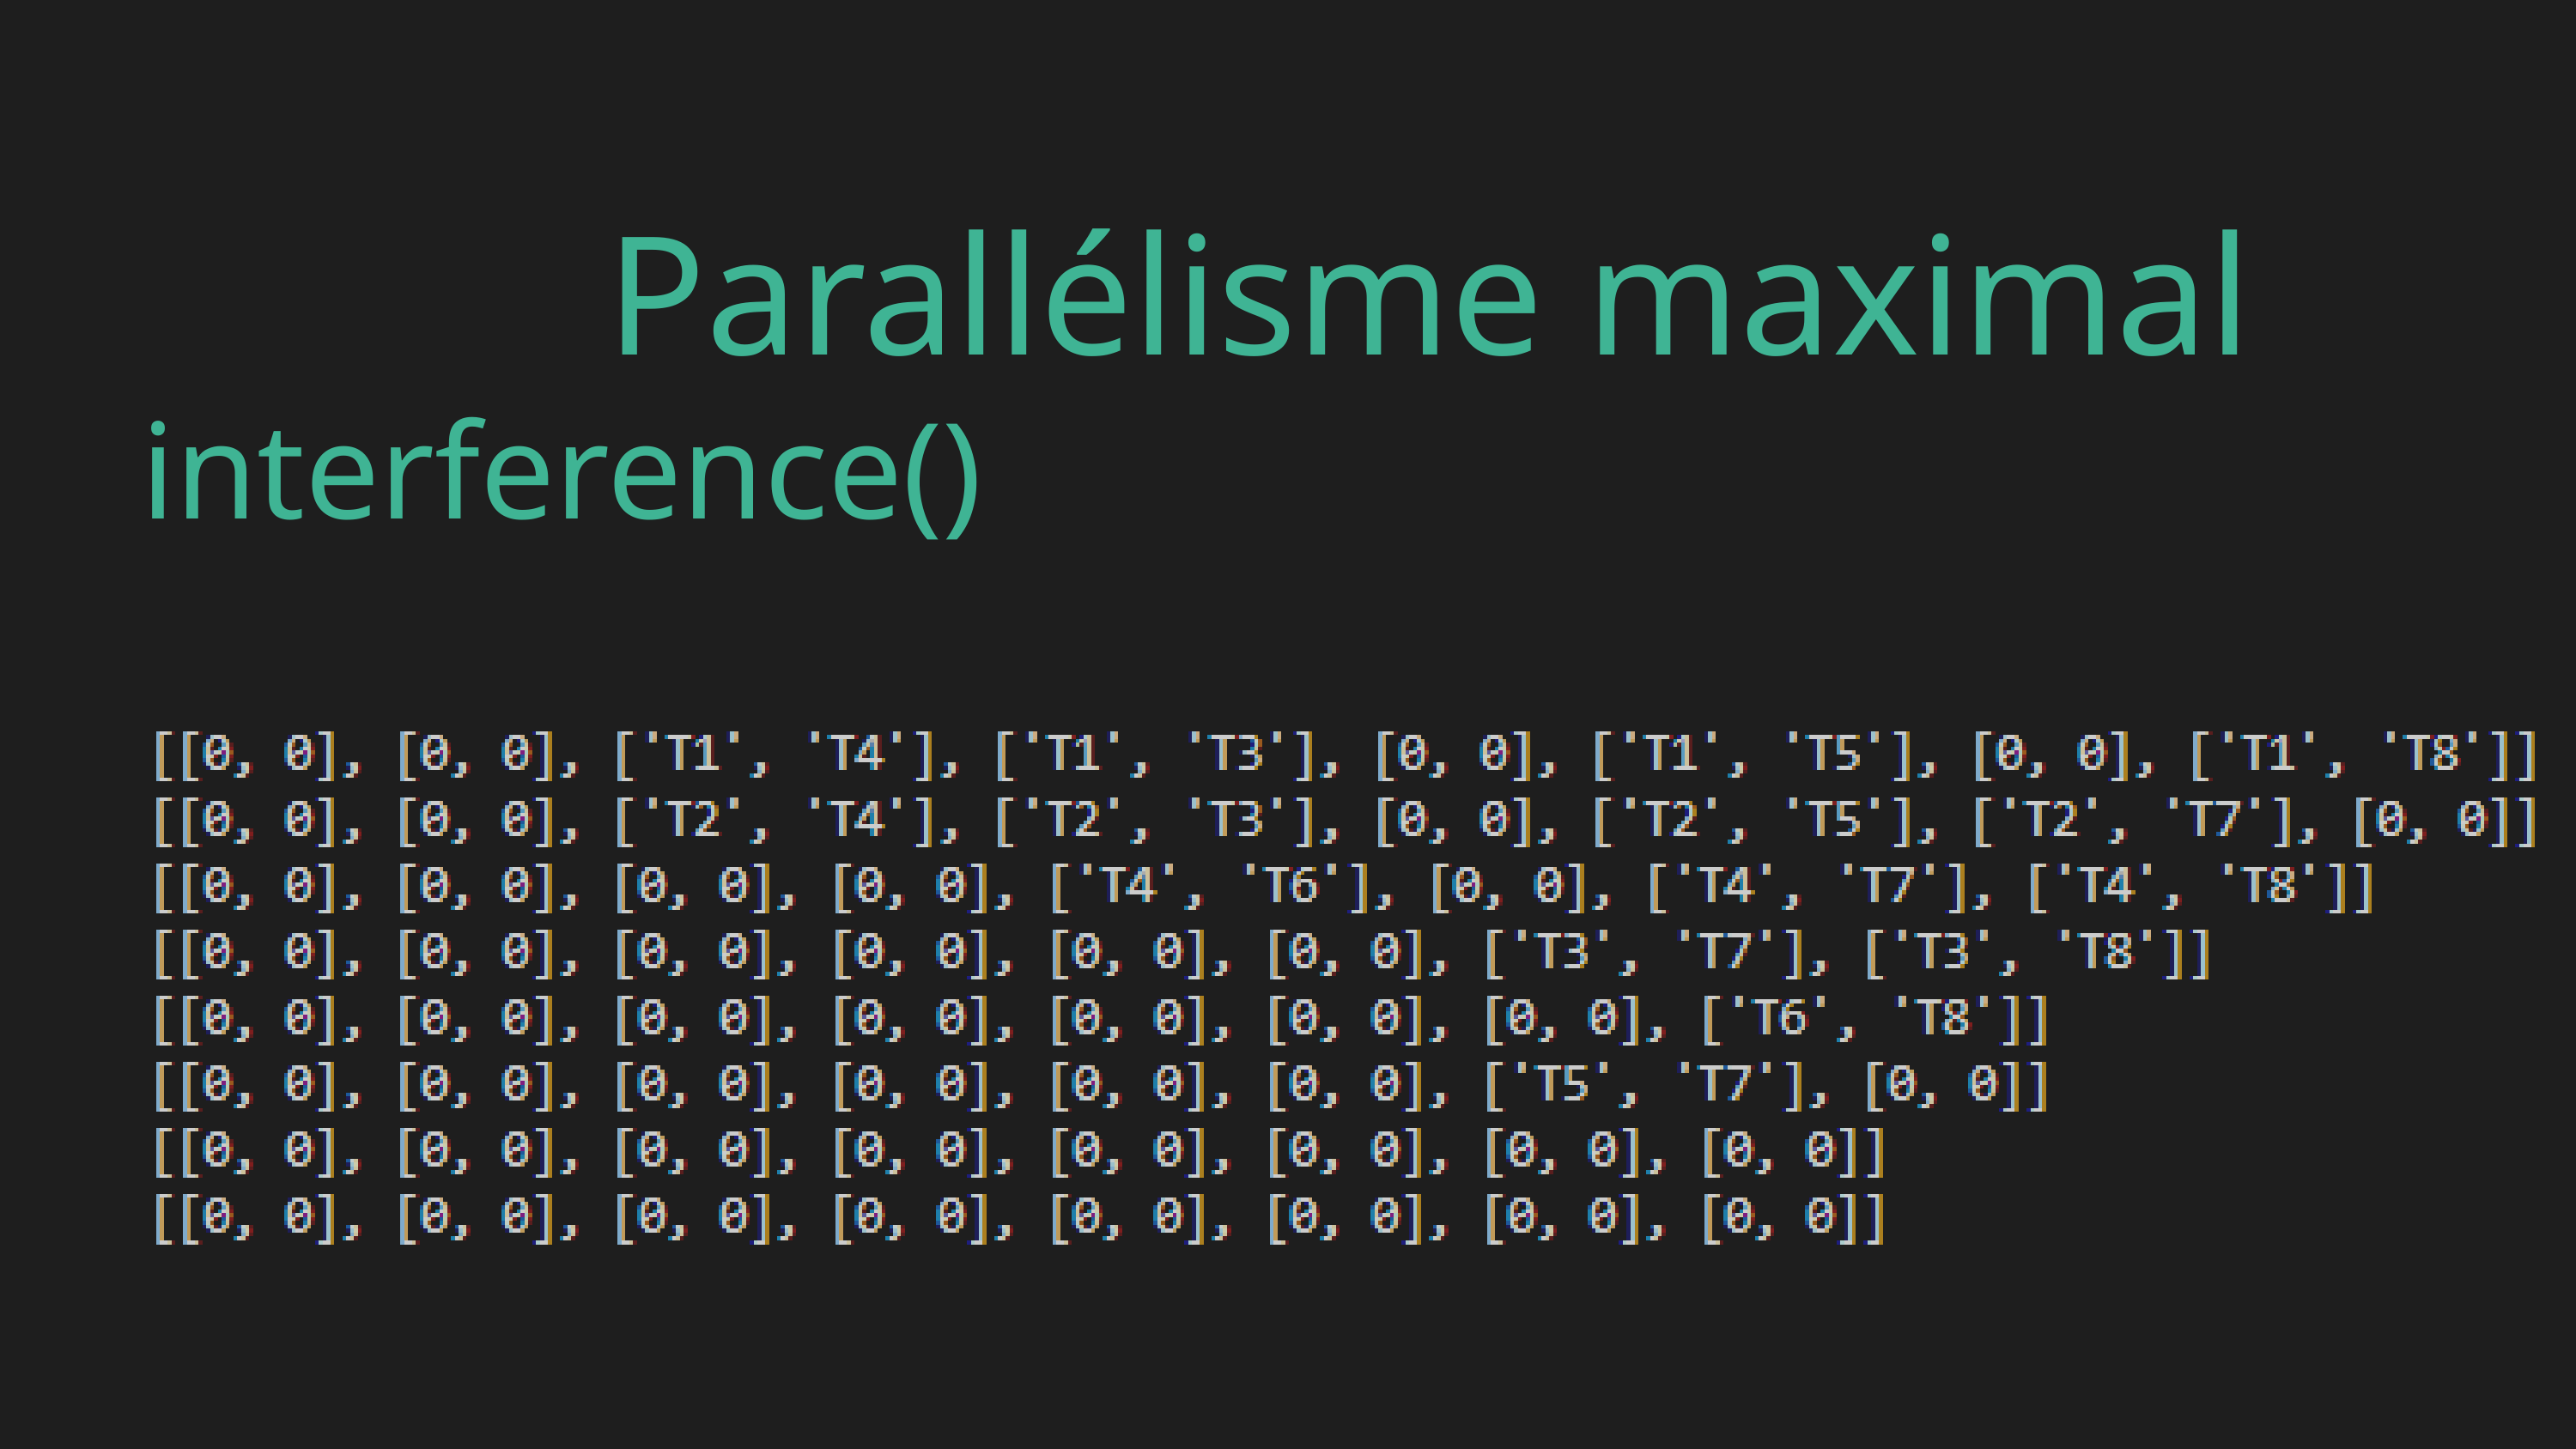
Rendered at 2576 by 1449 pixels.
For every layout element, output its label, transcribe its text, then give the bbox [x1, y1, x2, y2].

text_box interference() [141, 359, 1193, 546]
text_box Parallélisme maximal [150, 157, 2576, 389]
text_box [141, 724, 2576, 1245]
